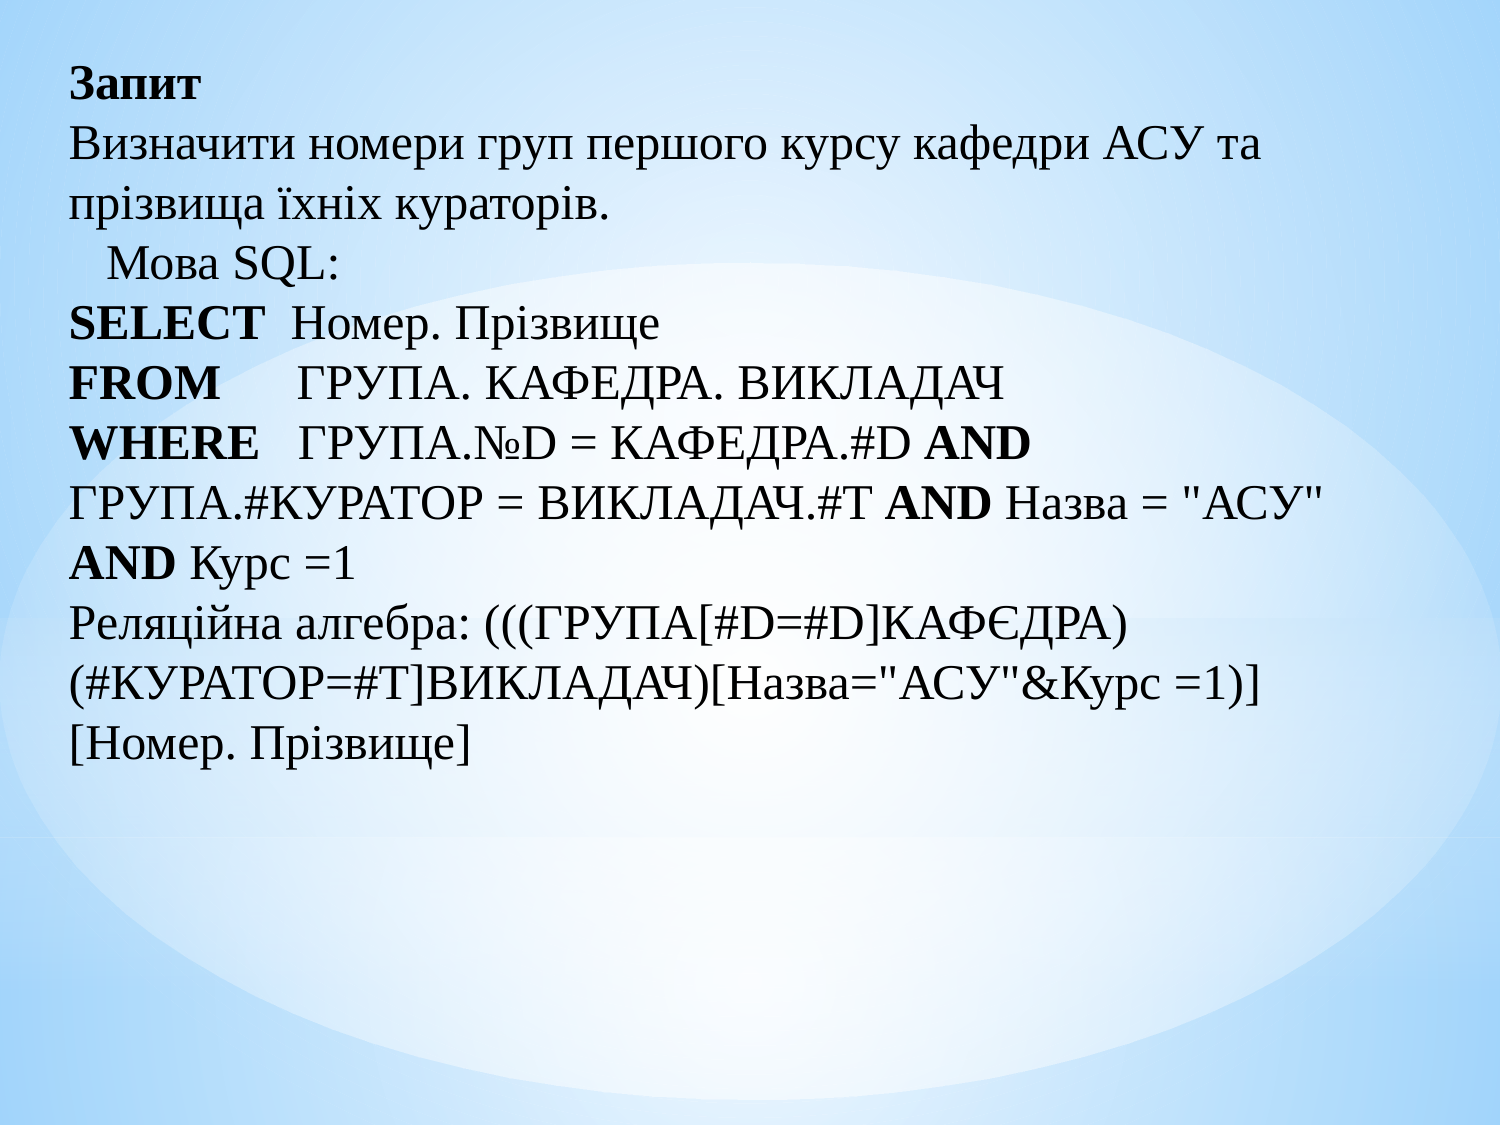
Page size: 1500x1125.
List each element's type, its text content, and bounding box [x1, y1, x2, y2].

text_box Запит Визначити номери груп першого курсу кафедри АСУ та прізвища їхніх кураторів. Мова SQL: SELECT Номер. Прізвище FROM ГРУПА. КАФЕДРА. ВИКЛАДАЧ WHERE ГРУПА.№D = КАФЕДРА.#D AND ГРУПА.#КУРАТОР = ВИКЛАДАЧ.#T AND Назва = "АСУ" AND Курс =1 Реляційна алгебра: (((ГРУПА[#D=#D]КАФЄДРА)(#КУРАТОР=#Т]ВИКЛАДАЧ)[Назва="АСУ"&Курс =1)] [Номер. Прізвище] [54, 42, 1448, 778]
